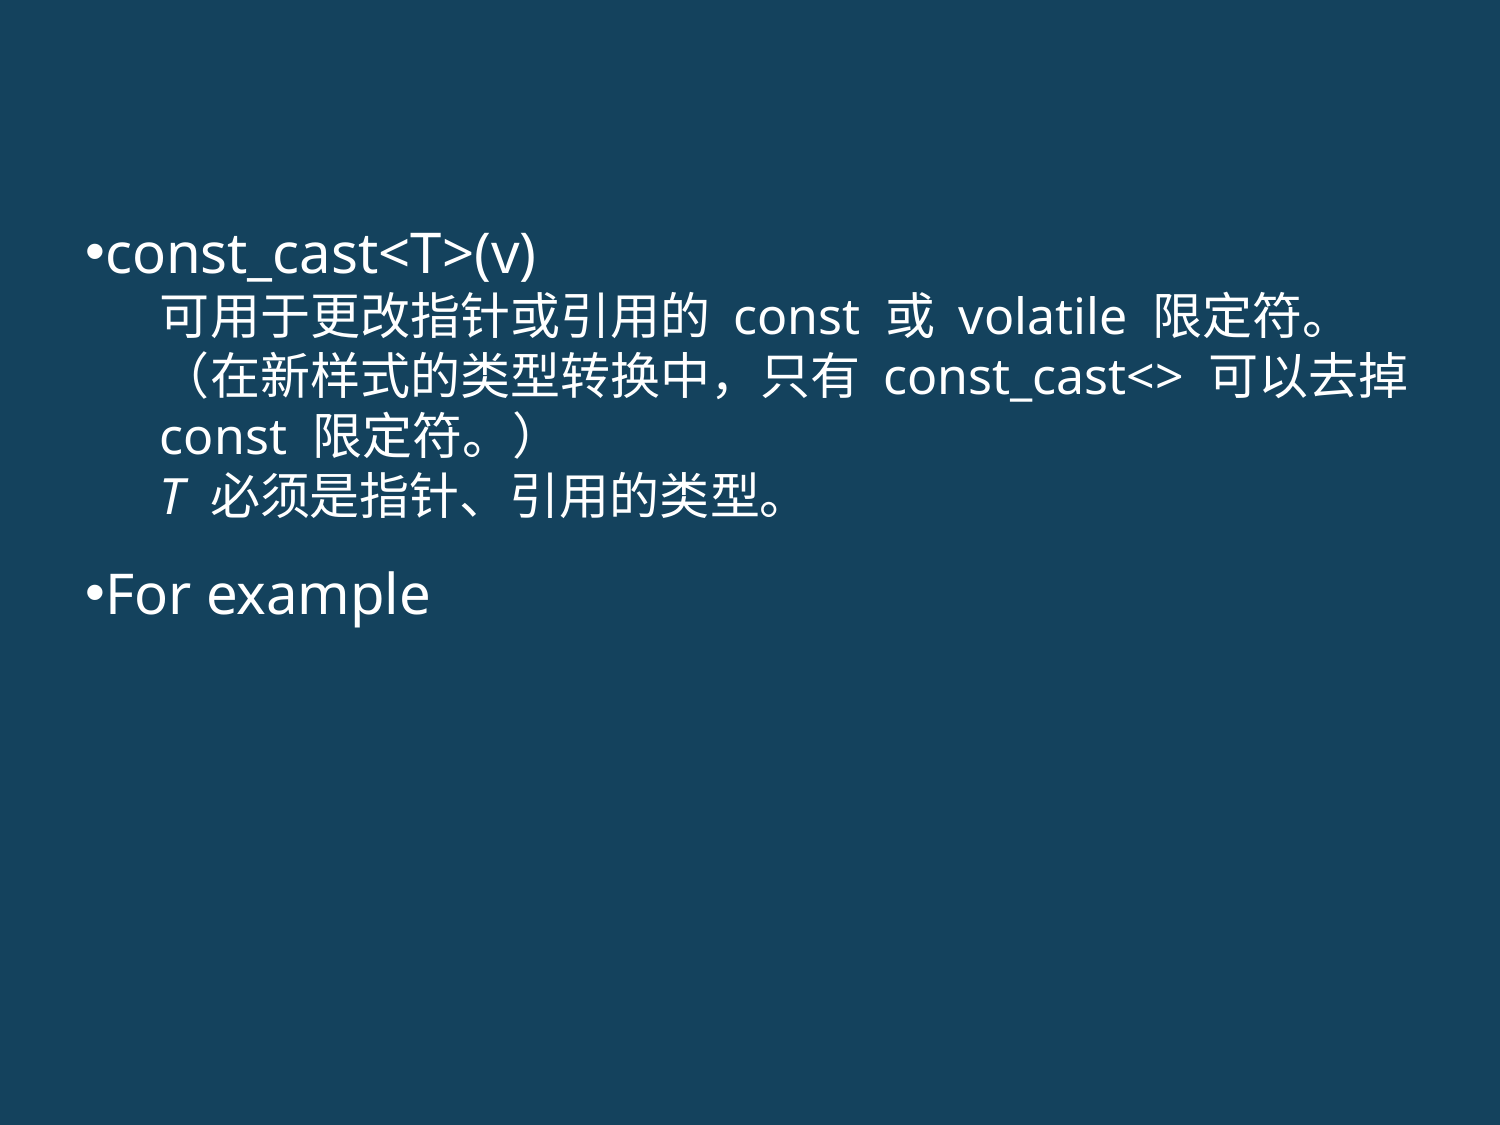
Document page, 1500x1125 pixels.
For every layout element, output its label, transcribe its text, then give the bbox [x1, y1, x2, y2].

text_box const_cast<T>(v) 可用于更改指针或引用的 const 或 volatile 限定符。（在新样式的类型转换中，只有 const_cast<> 可以去掉 const 限定符。） T 必须是指针、引用的类型。 For example [70, 175, 1457, 634]
